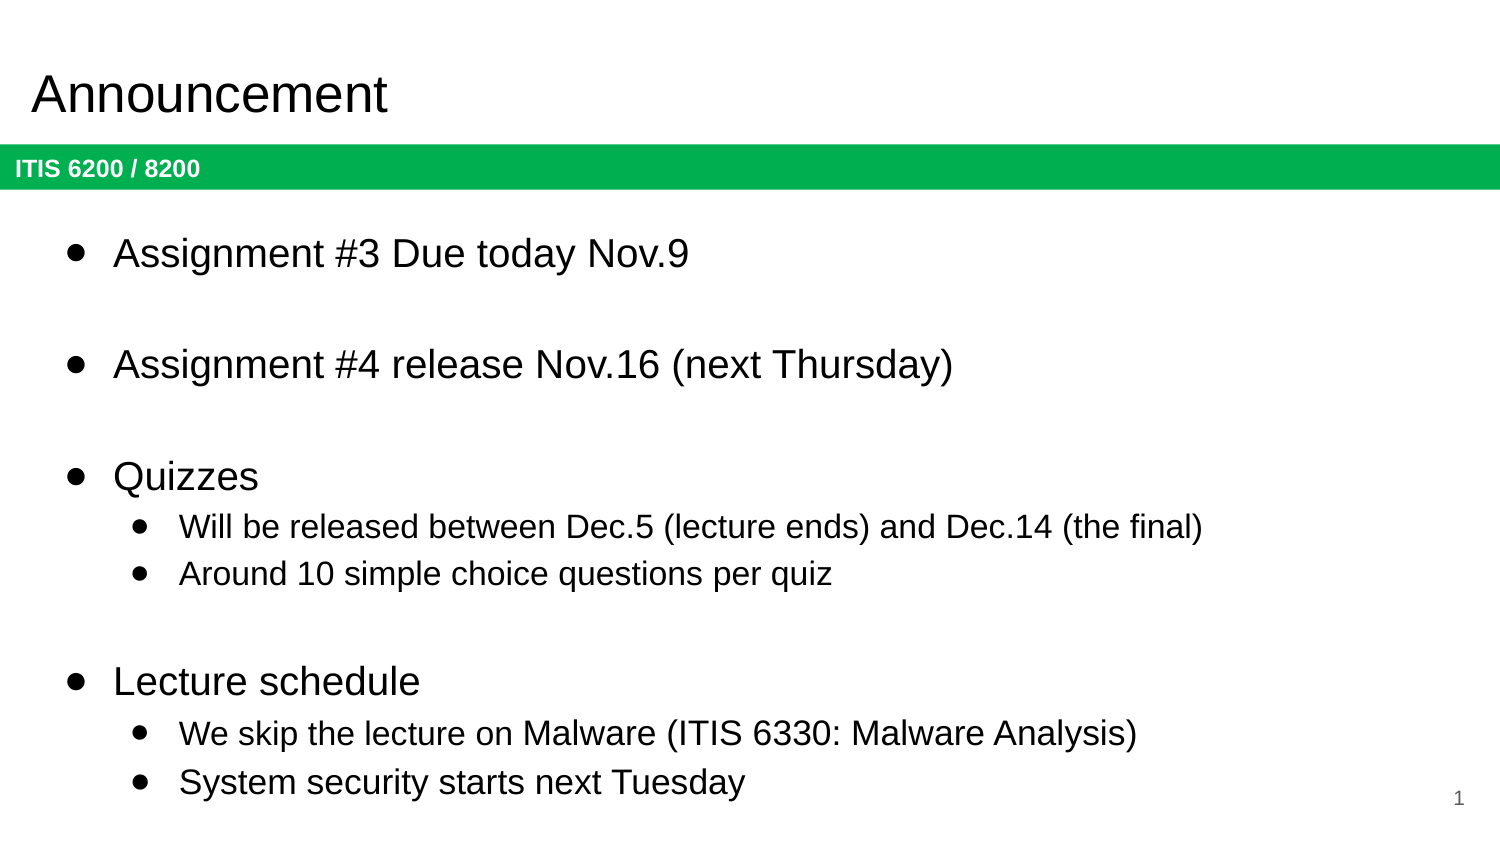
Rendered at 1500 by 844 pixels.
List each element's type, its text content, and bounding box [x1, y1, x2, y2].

list Assignment #3 Due today Nov.9 Assignment #4 release Nov.16 (next Thursday) Quizzes Will be released between Dec.5 (lecture ends) and Dec.14 (the final) Around 10 simple choice questions per quiz Lecture schedule We skip the lecture on Malware (ITIS 6330: Malware Analysis) System security starts next Tuesday [32, 204, 1431, 823]
slide_number 1 [1389, 764, 1480, 830]
title Announcement [16, 44, 1415, 139]
